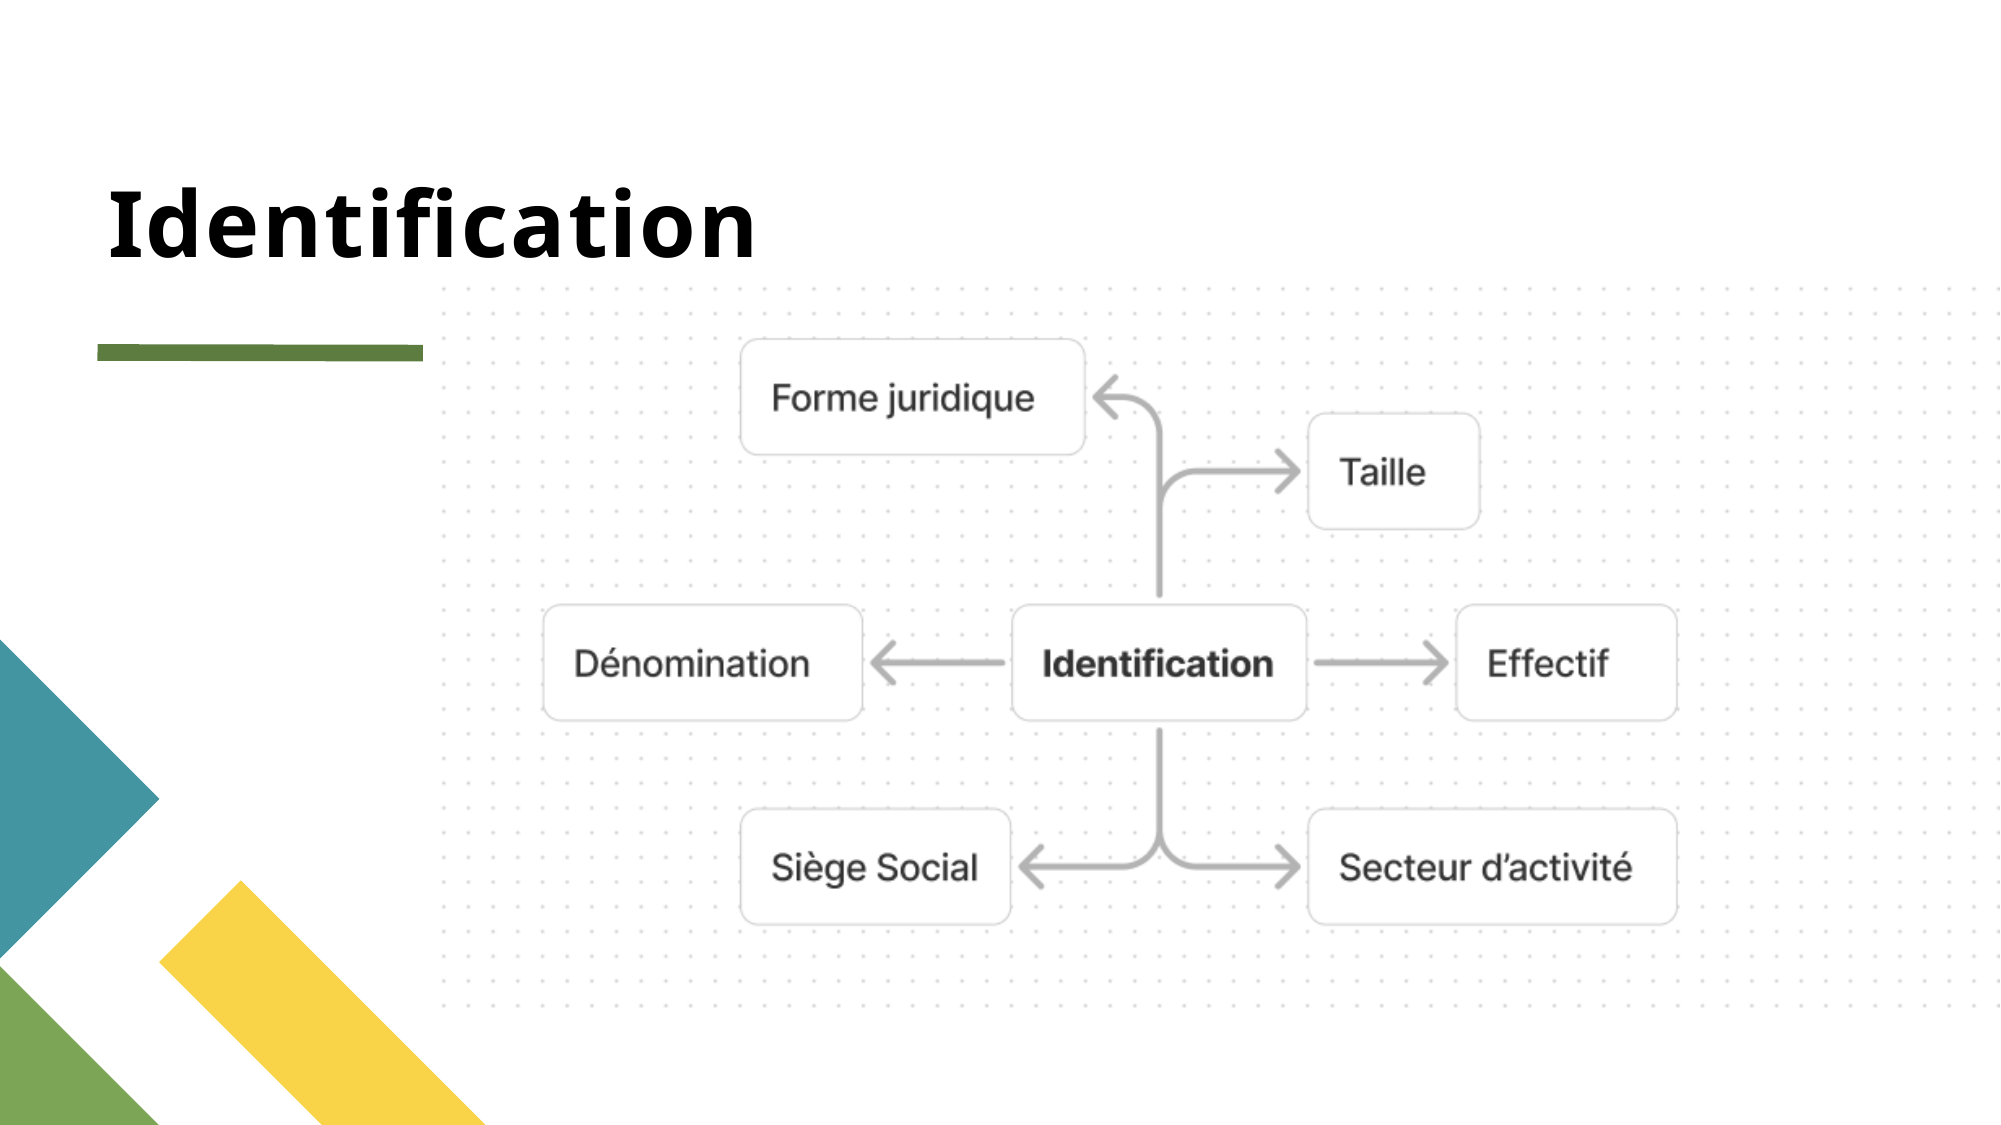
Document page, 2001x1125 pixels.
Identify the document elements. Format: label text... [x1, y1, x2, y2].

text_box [0, 639, 486, 1125]
title Identification [108, 0, 1892, 276]
picture [423, 275, 2000, 1024]
